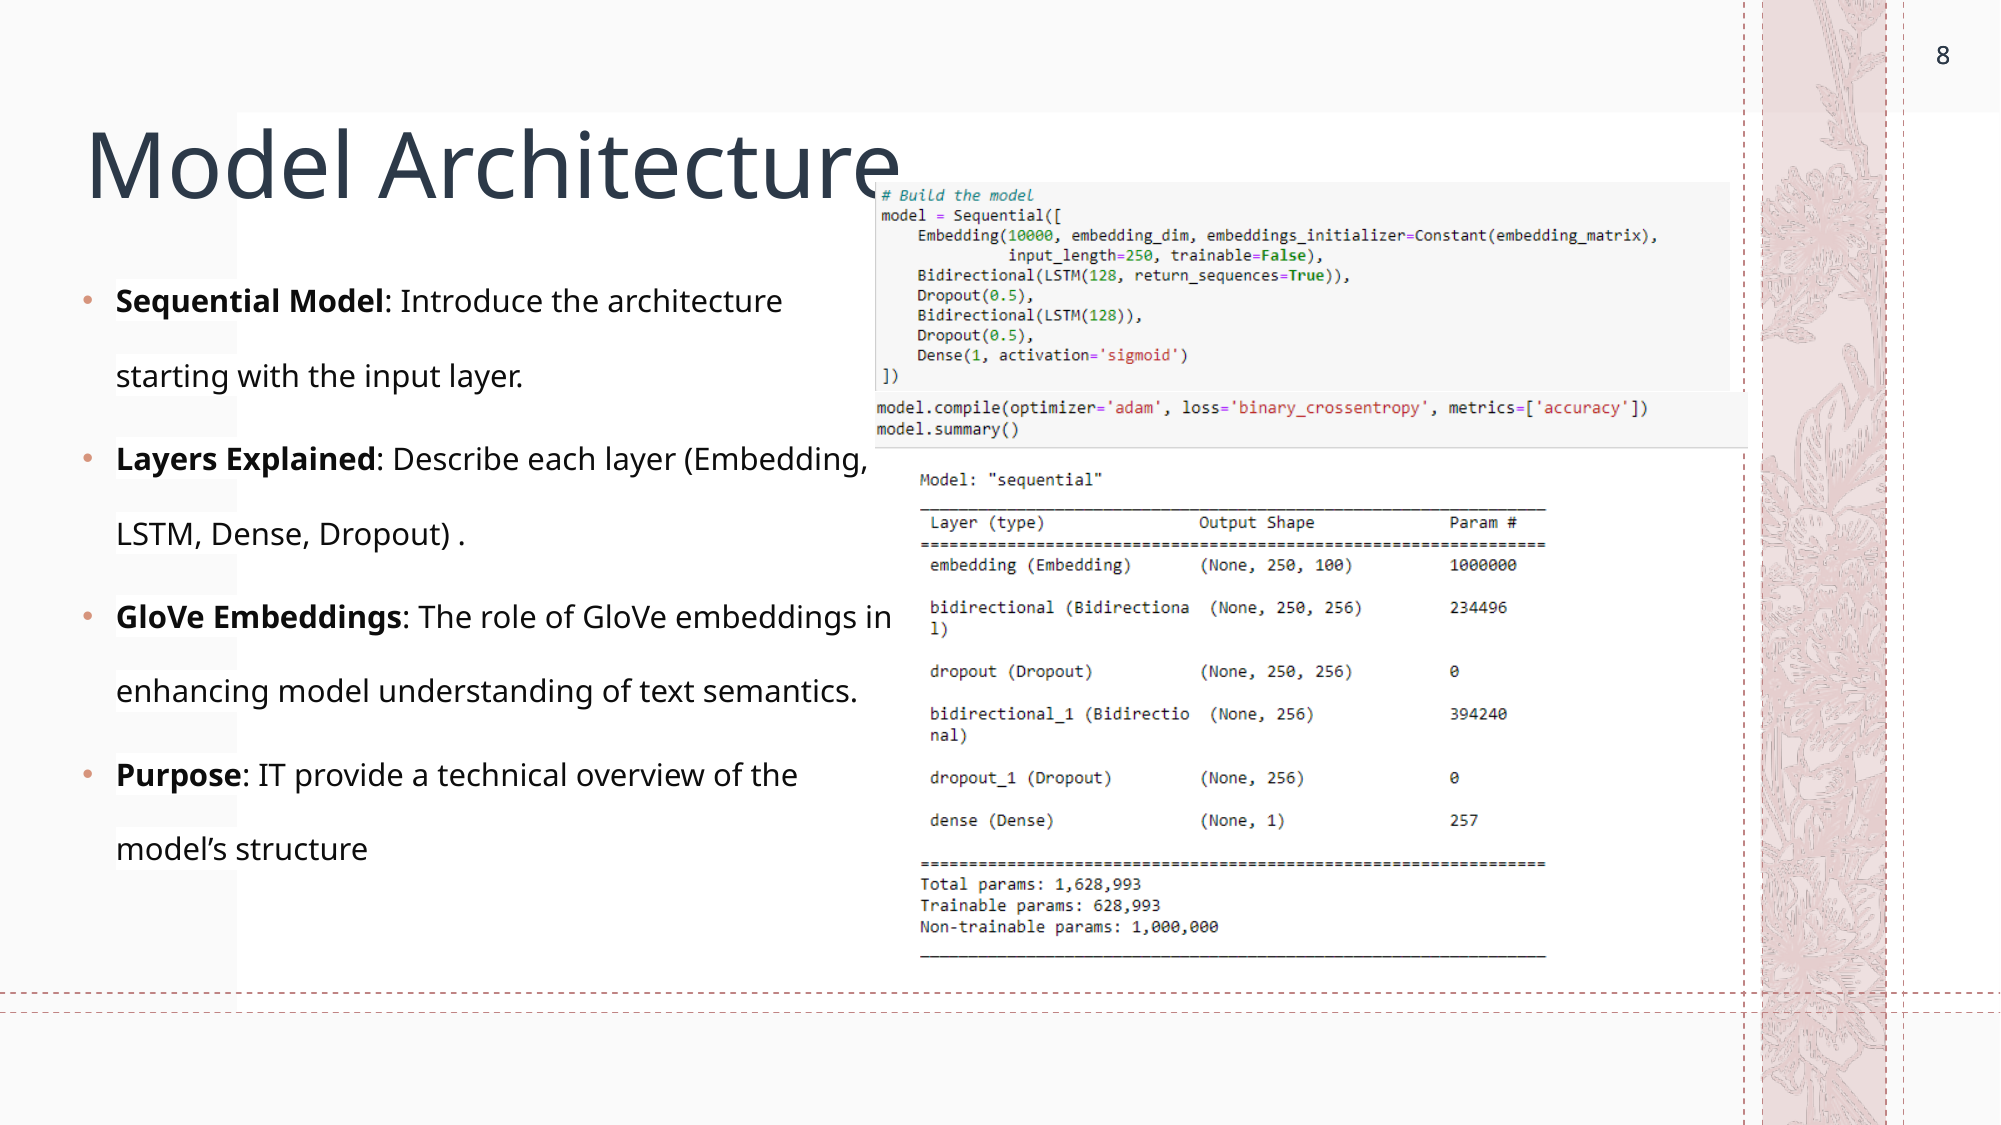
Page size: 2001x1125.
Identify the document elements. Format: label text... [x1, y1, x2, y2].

picture [1760, 0, 1886, 1125]
text_box 8 [1886, 0, 2000, 113]
picture [903, 463, 1708, 975]
title Model Architecture [69, 59, 1666, 236]
list Sequential Model: Introduce the architecture starting with the input layer. Layers Explained: Describe each layer (Embedding, LSTM, Dense, Dropout) . GloVe Embeddings: The role of GloVe embeddings in enhancing model understanding of text semantics. Purpose: IT provide a technical overview of the model’s structure [0, 236, 914, 941]
picture [875, 392, 1748, 451]
picture [875, 182, 1730, 391]
